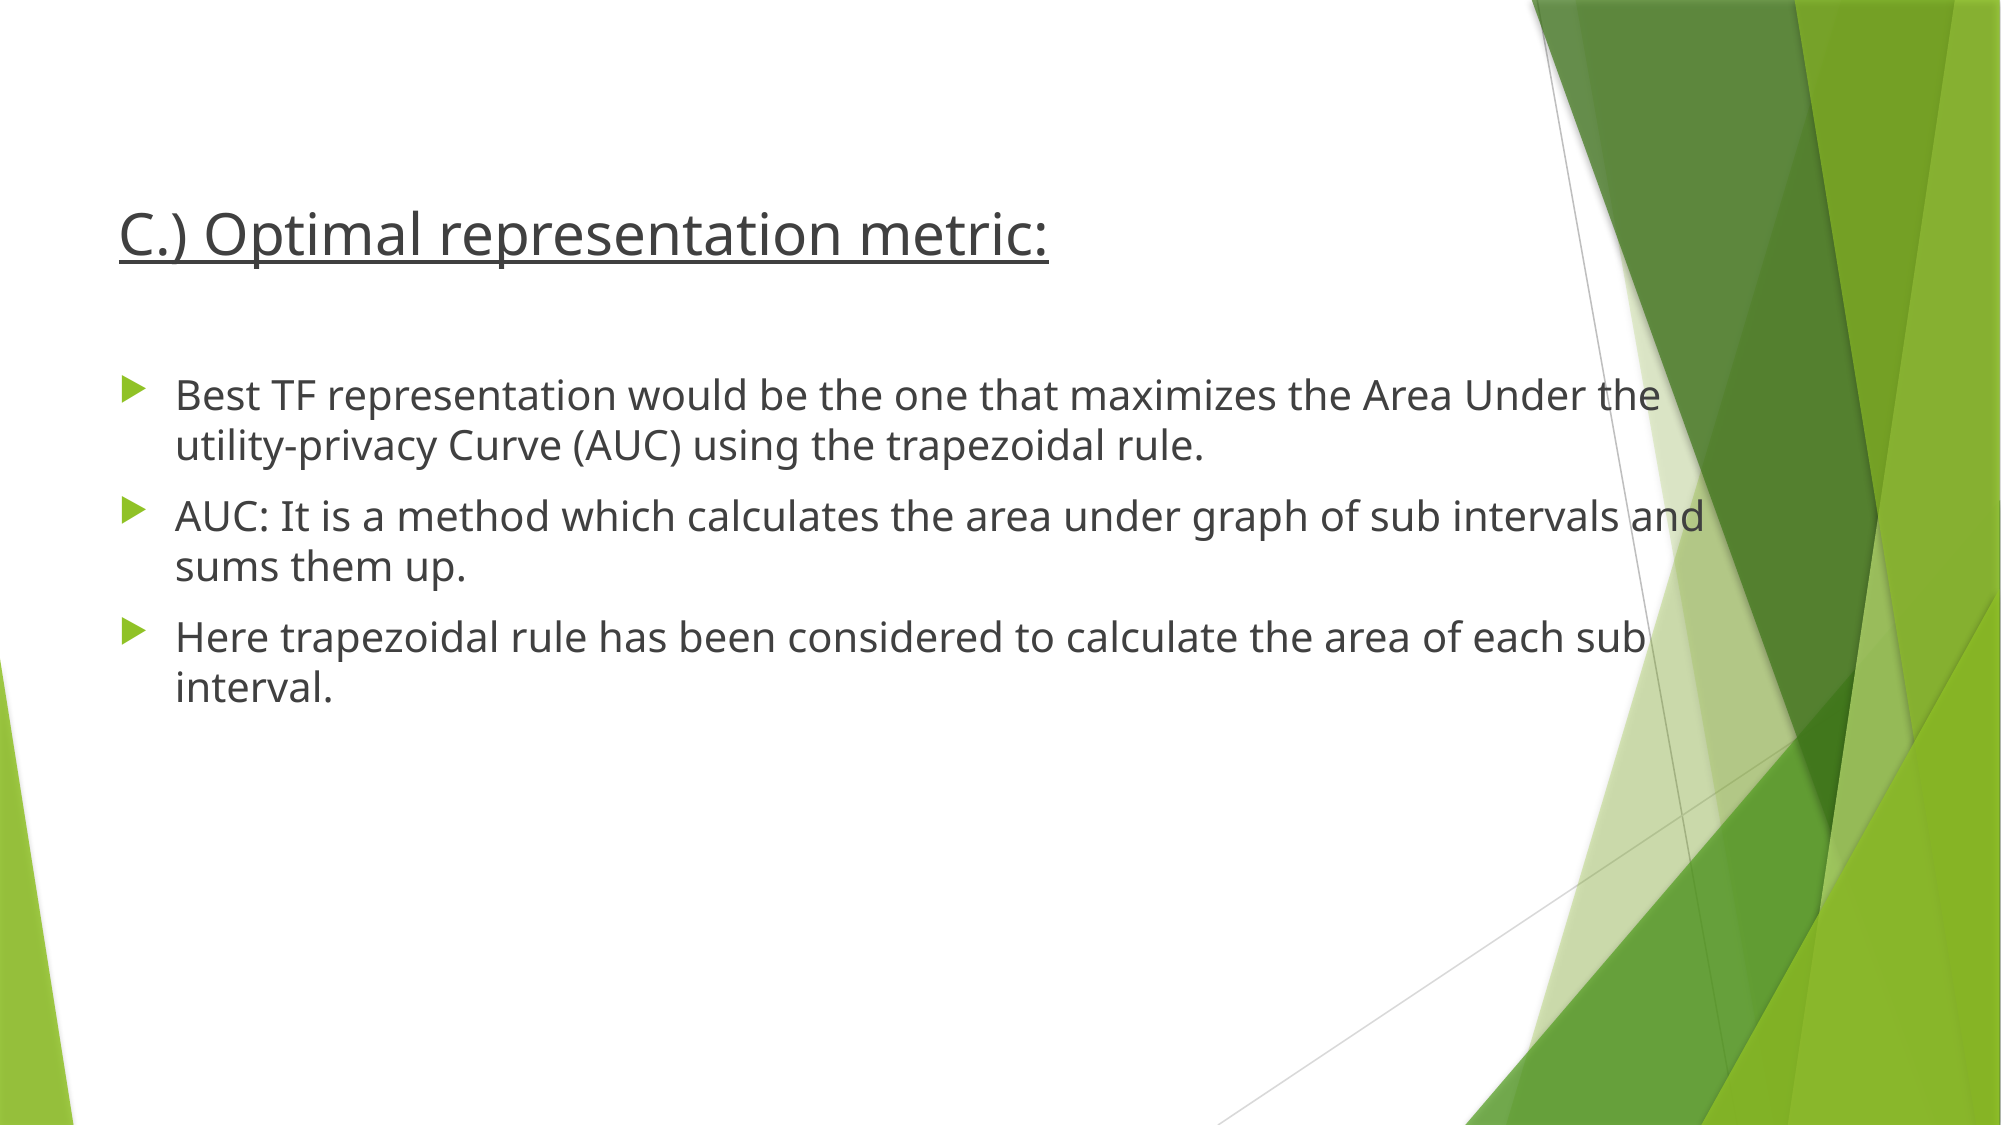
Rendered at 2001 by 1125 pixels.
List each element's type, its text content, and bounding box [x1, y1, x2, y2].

list C.) Optimal representation metric: Best TF representation would be the one that maximizes the Area Under the utility-privacy Curve (AUC) using the trapezoidal rule. AUC: It is a method which calculates the area under graph of sub intervals and sums them up. Here trapezoidal rule has been considered to calculate the area of each sub interval. [103, 189, 1752, 902]
